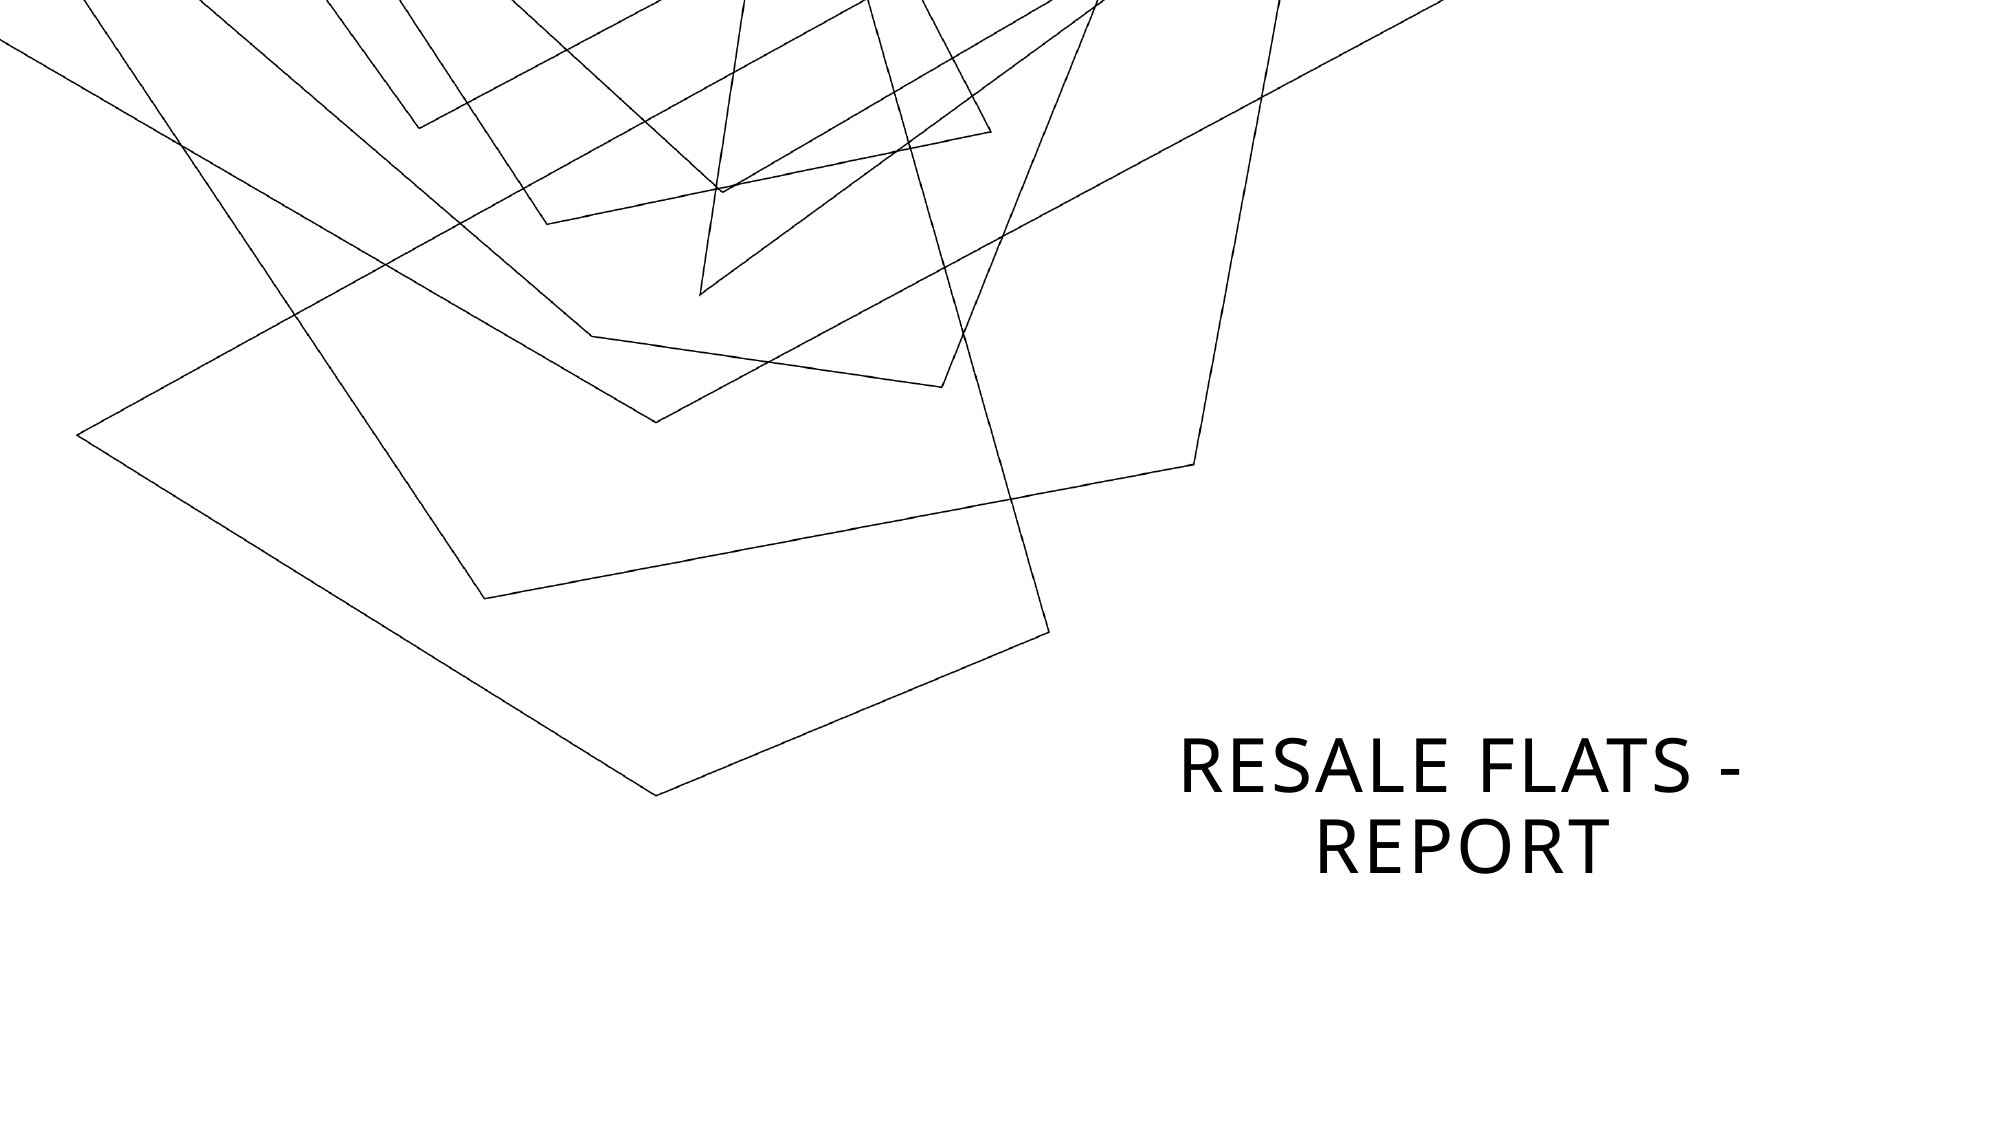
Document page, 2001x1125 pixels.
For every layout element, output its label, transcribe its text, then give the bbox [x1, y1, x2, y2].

title RESALE FLATS - REPORT [1056, 546, 1868, 1072]
picture [0, 0, 1557, 830]
